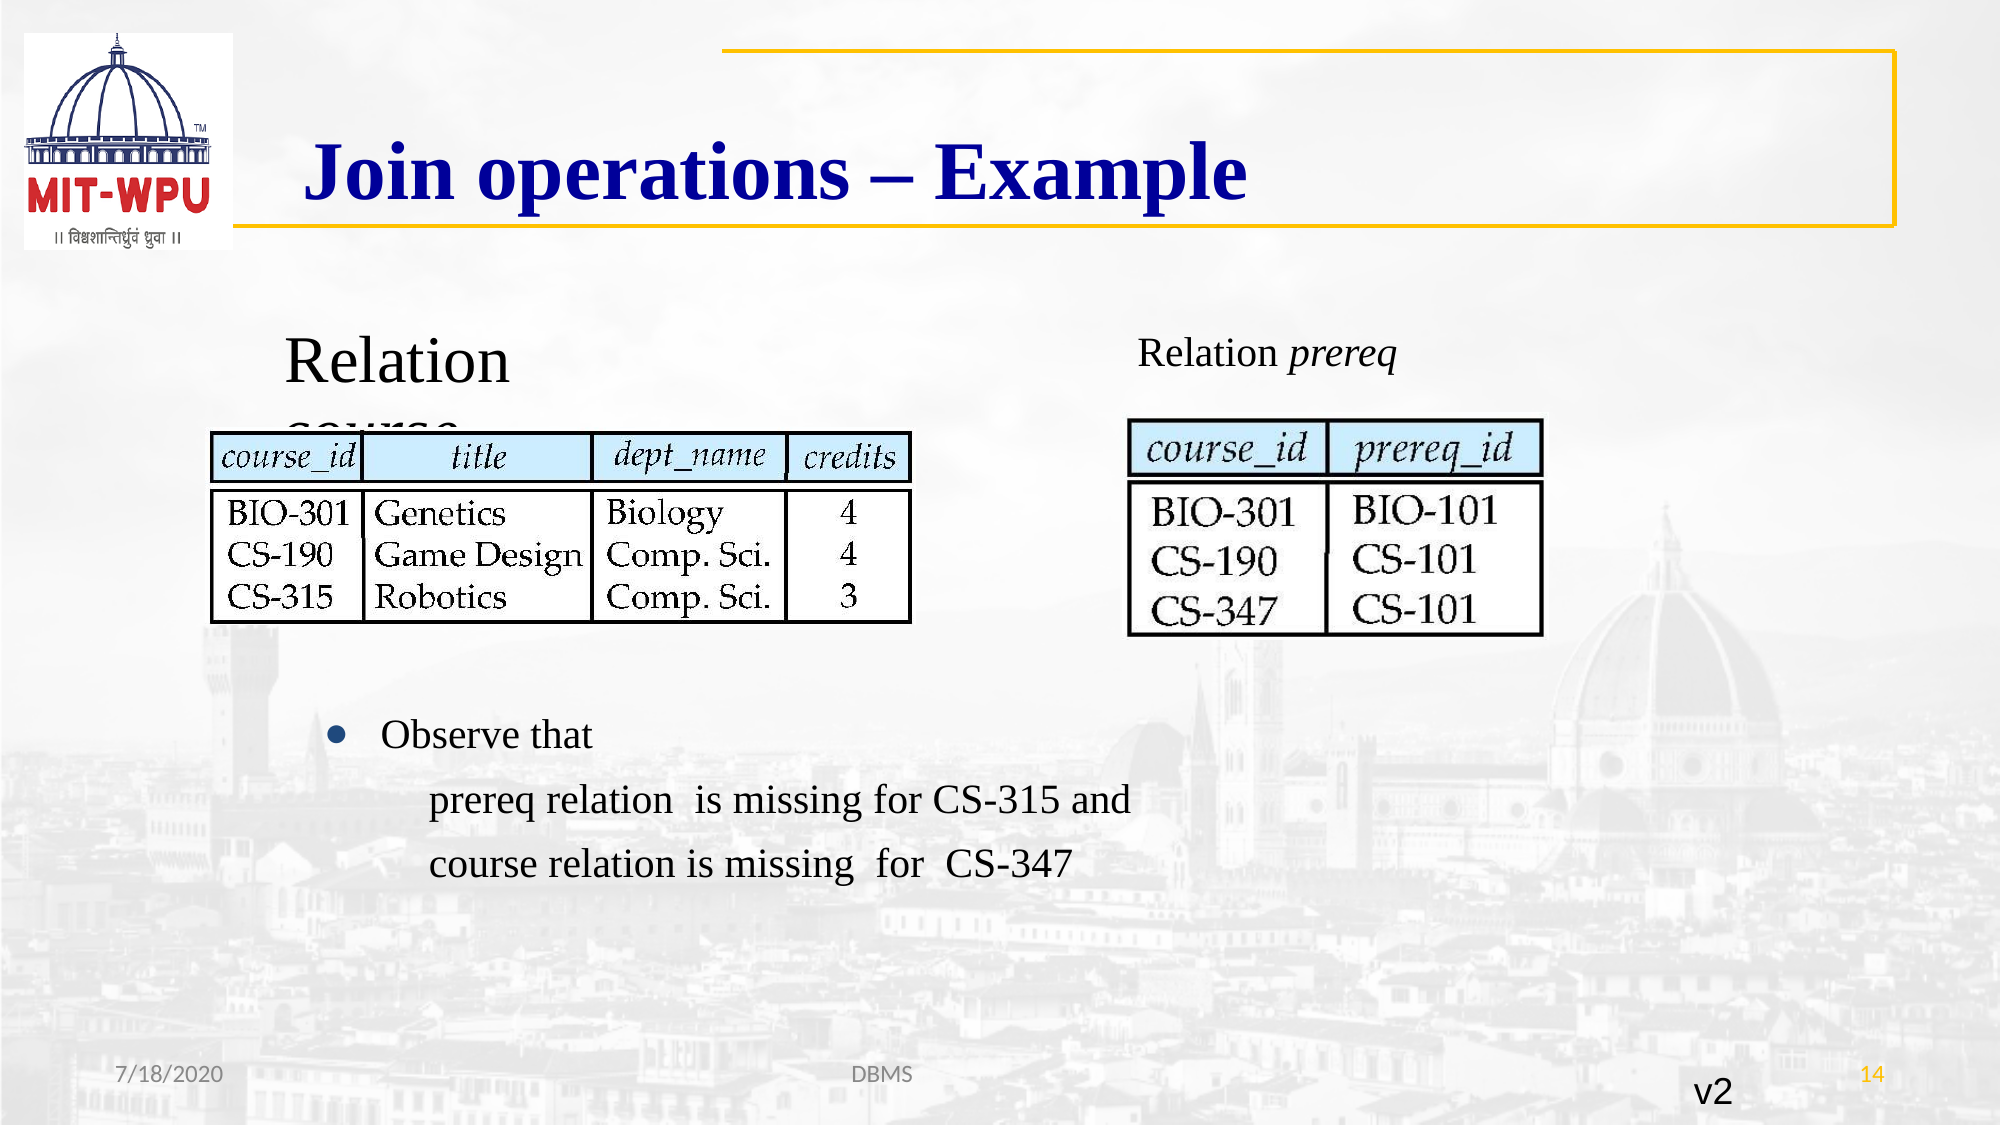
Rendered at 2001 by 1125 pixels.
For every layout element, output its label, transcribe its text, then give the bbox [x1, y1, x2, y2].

text_box Observe that prereq relation is missing for CS-315 and course relation is missing for CS-347 [309, 699, 1760, 894]
footer DBMS [683, 1042, 1317, 1103]
text_box v2 [1678, 1059, 1768, 1120]
text_box Relation prereq [1122, 316, 1646, 397]
picture [23, 33, 233, 250]
title Join operations – Example [287, 84, 1670, 224]
picture [205, 427, 916, 625]
slide_number ‹#› [1433, 1042, 1900, 1103]
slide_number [99, 1042, 567, 1103]
picture [1122, 412, 1549, 640]
list Relation course [266, 317, 702, 398]
